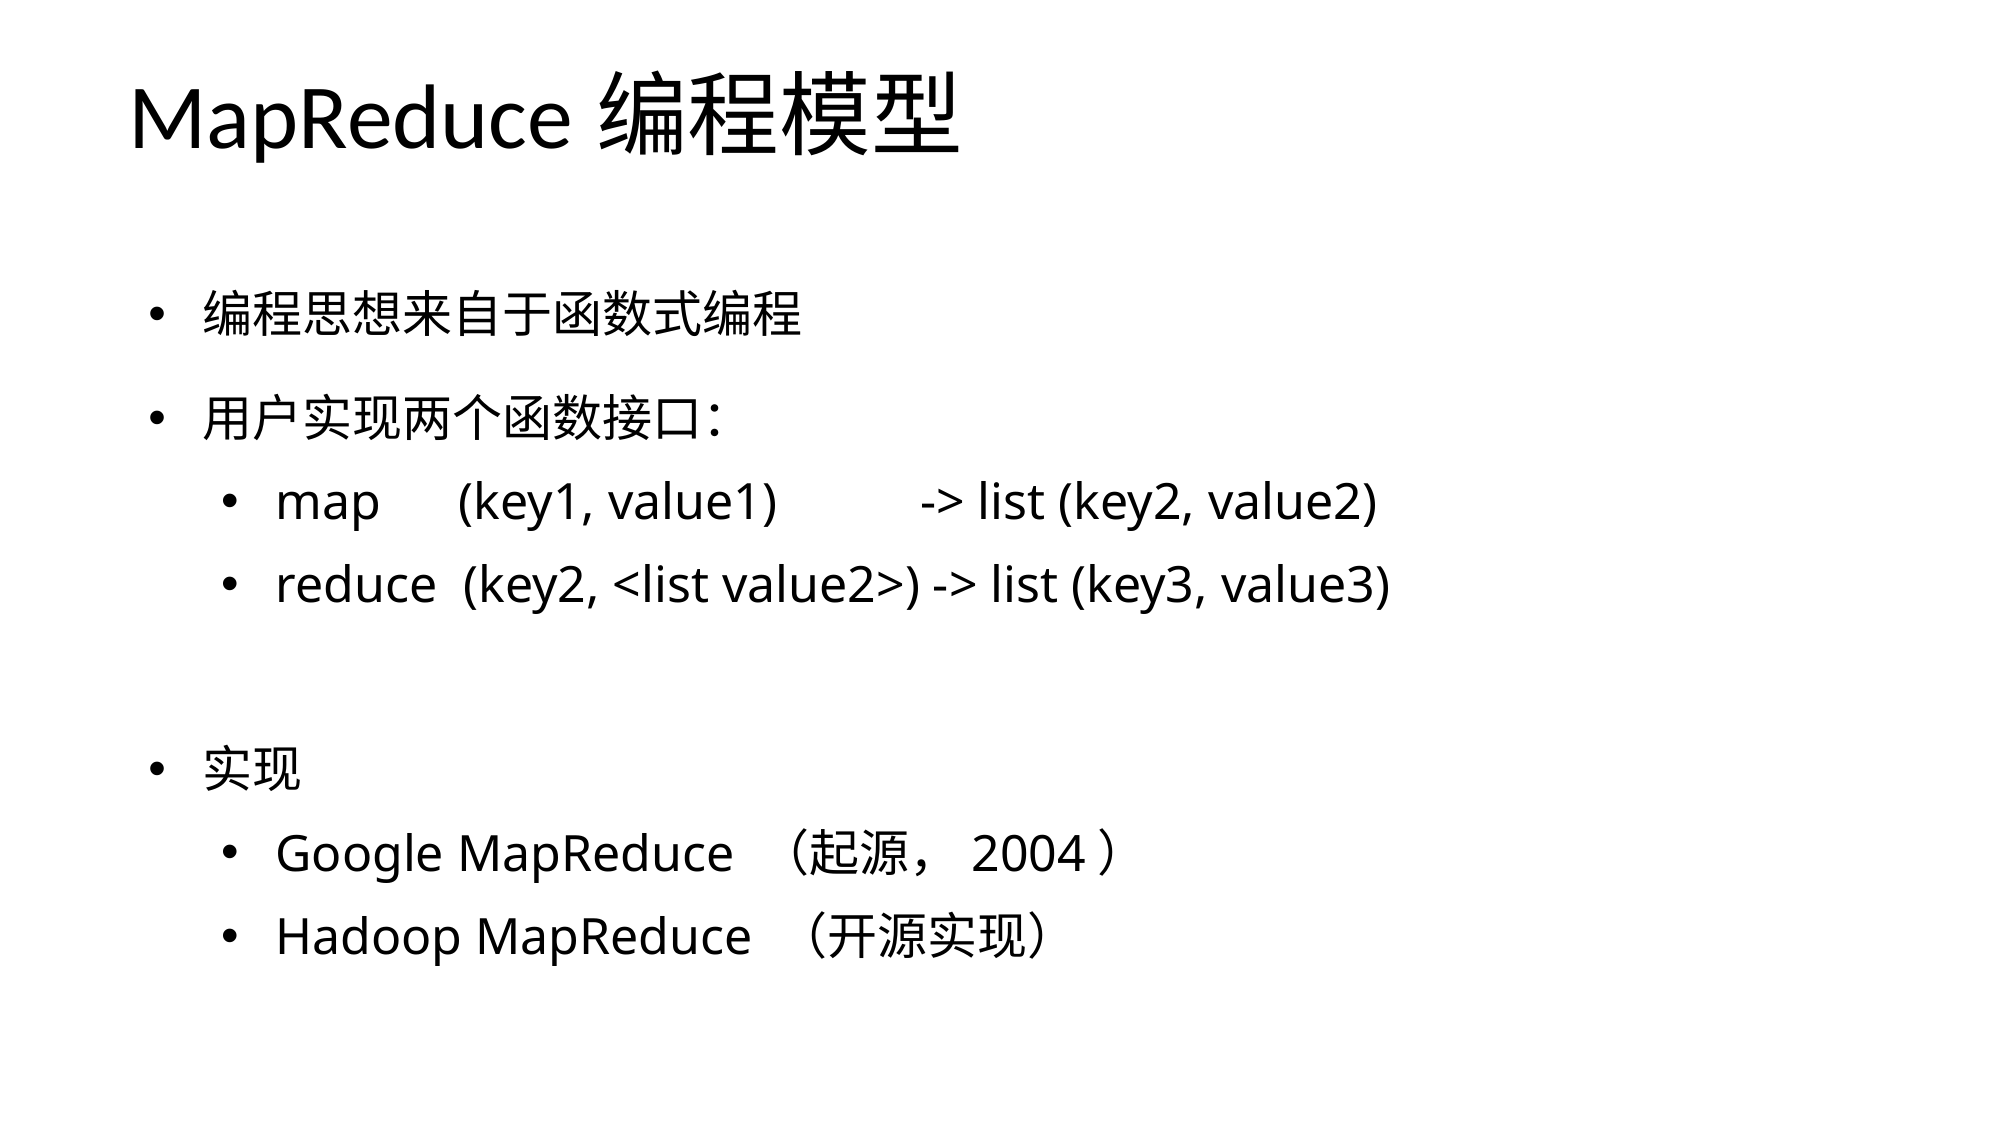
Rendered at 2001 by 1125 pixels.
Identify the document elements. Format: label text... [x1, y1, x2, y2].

title MapReduce编程模型 [113, 42, 1839, 195]
list 编程思想来自于函数式编程 用户实现两个函数接口： map (key1, value1) -> list (key2, value2) reduce (key2, <list value2>) -> list (key3, value3) 实现 Google MapReduce （起源，2004） Hadoop MapReduce （开源实现） [133, 194, 1536, 1094]
